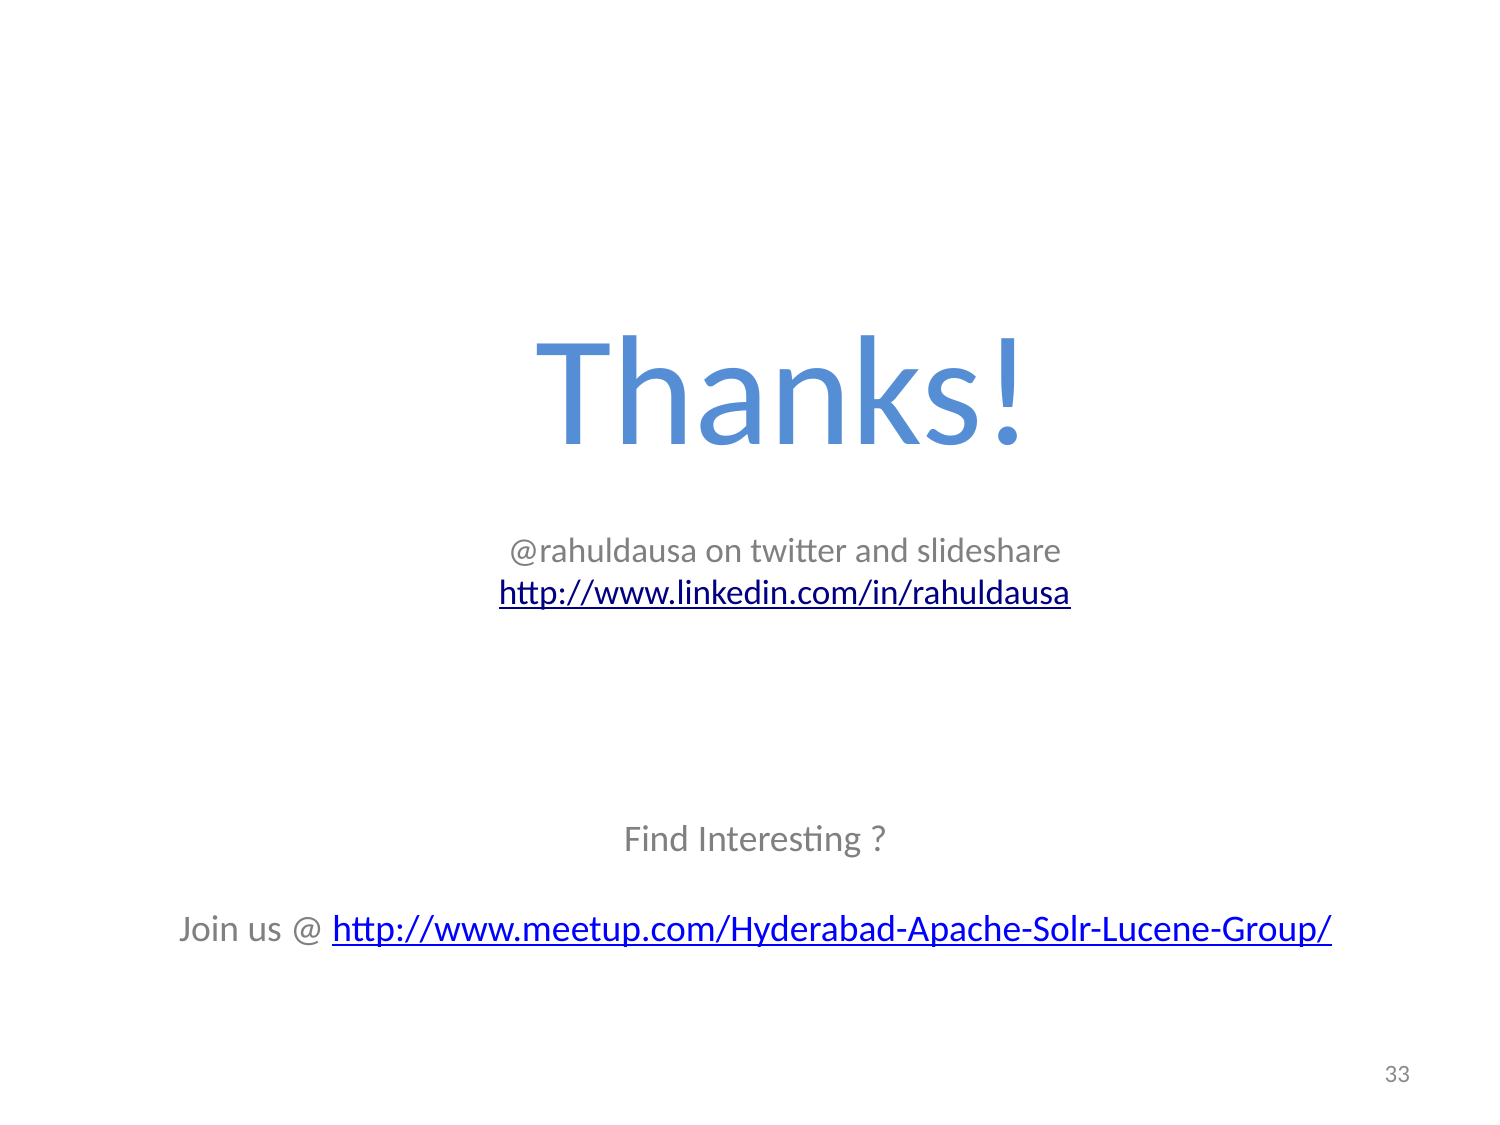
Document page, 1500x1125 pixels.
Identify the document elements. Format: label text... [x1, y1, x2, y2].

slide_number 33 [1074, 1042, 1425, 1103]
text_box Find Interesting ? Join us @ http://www.meetup.com/Hyderabad-Apache-Solr-Lucene-Group/ [109, 761, 1402, 1002]
title Thanks! @rahuldausa on twitter and slideshare http://www.linkedin.com/in/rahuldausa [109, 278, 1460, 705]
